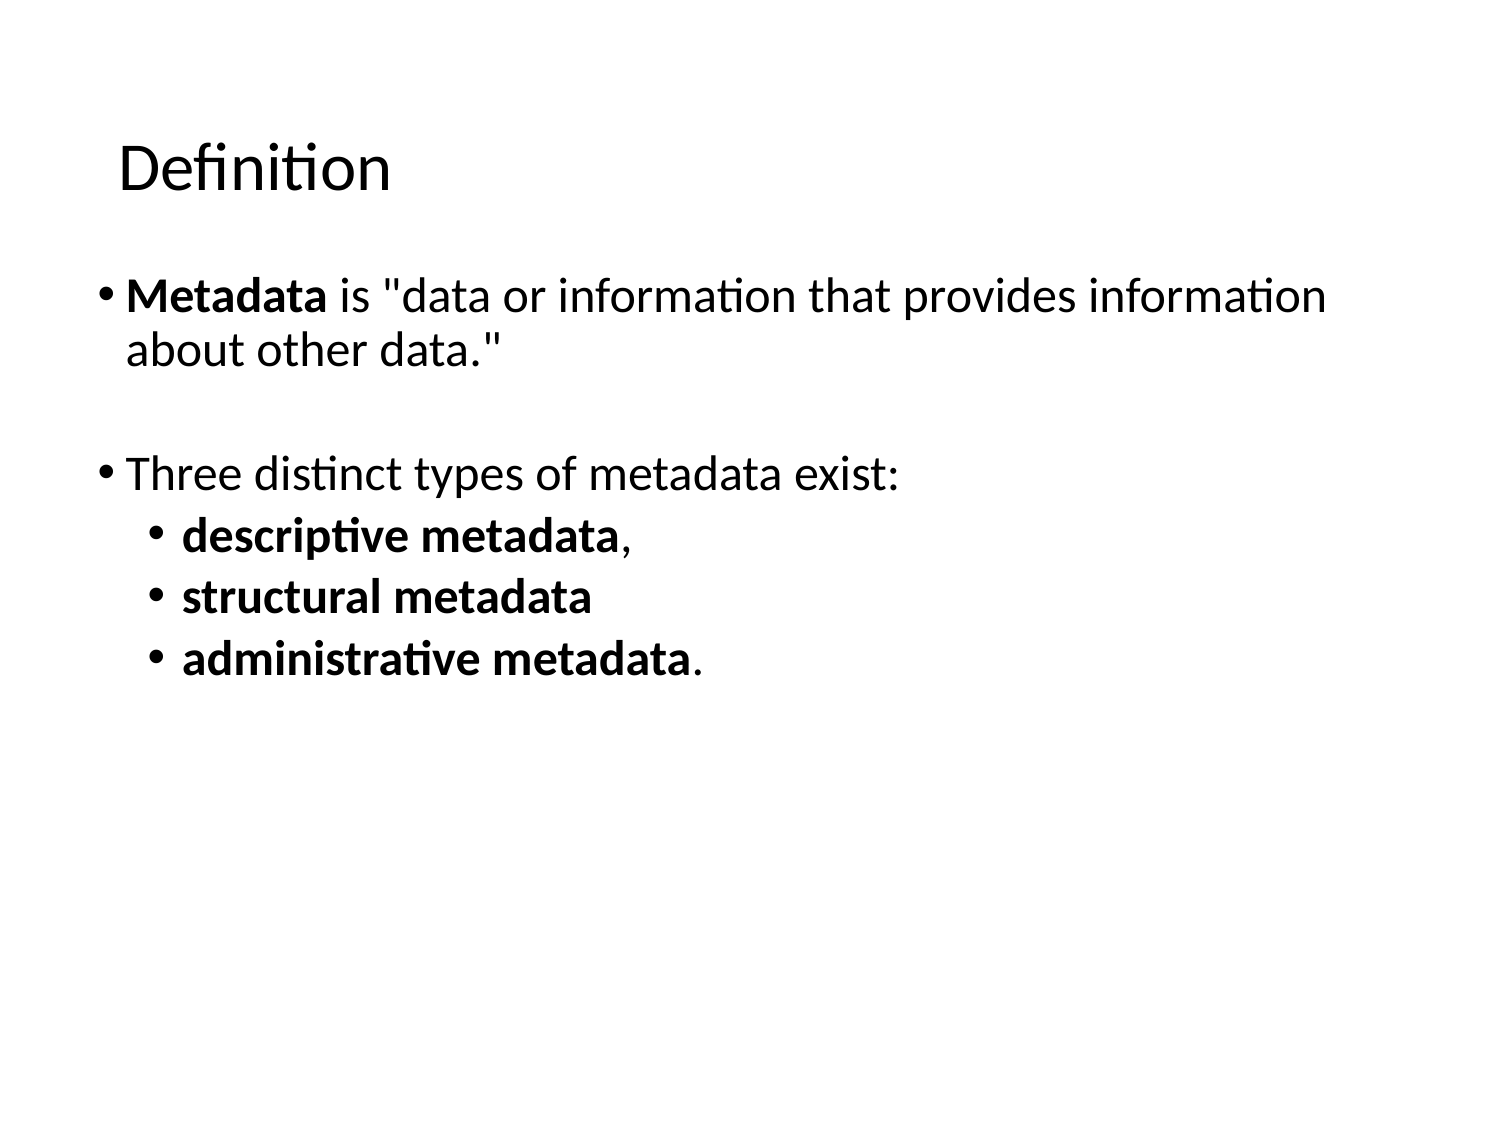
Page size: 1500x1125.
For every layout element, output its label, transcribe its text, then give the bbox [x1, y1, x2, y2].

title Definition [103, 59, 1397, 262]
list Metadata is "data or information that provides information about other data." Three distinct types of metadata exist: descriptive metadata, structural metadata administrative metadata. [82, 262, 1425, 1063]
